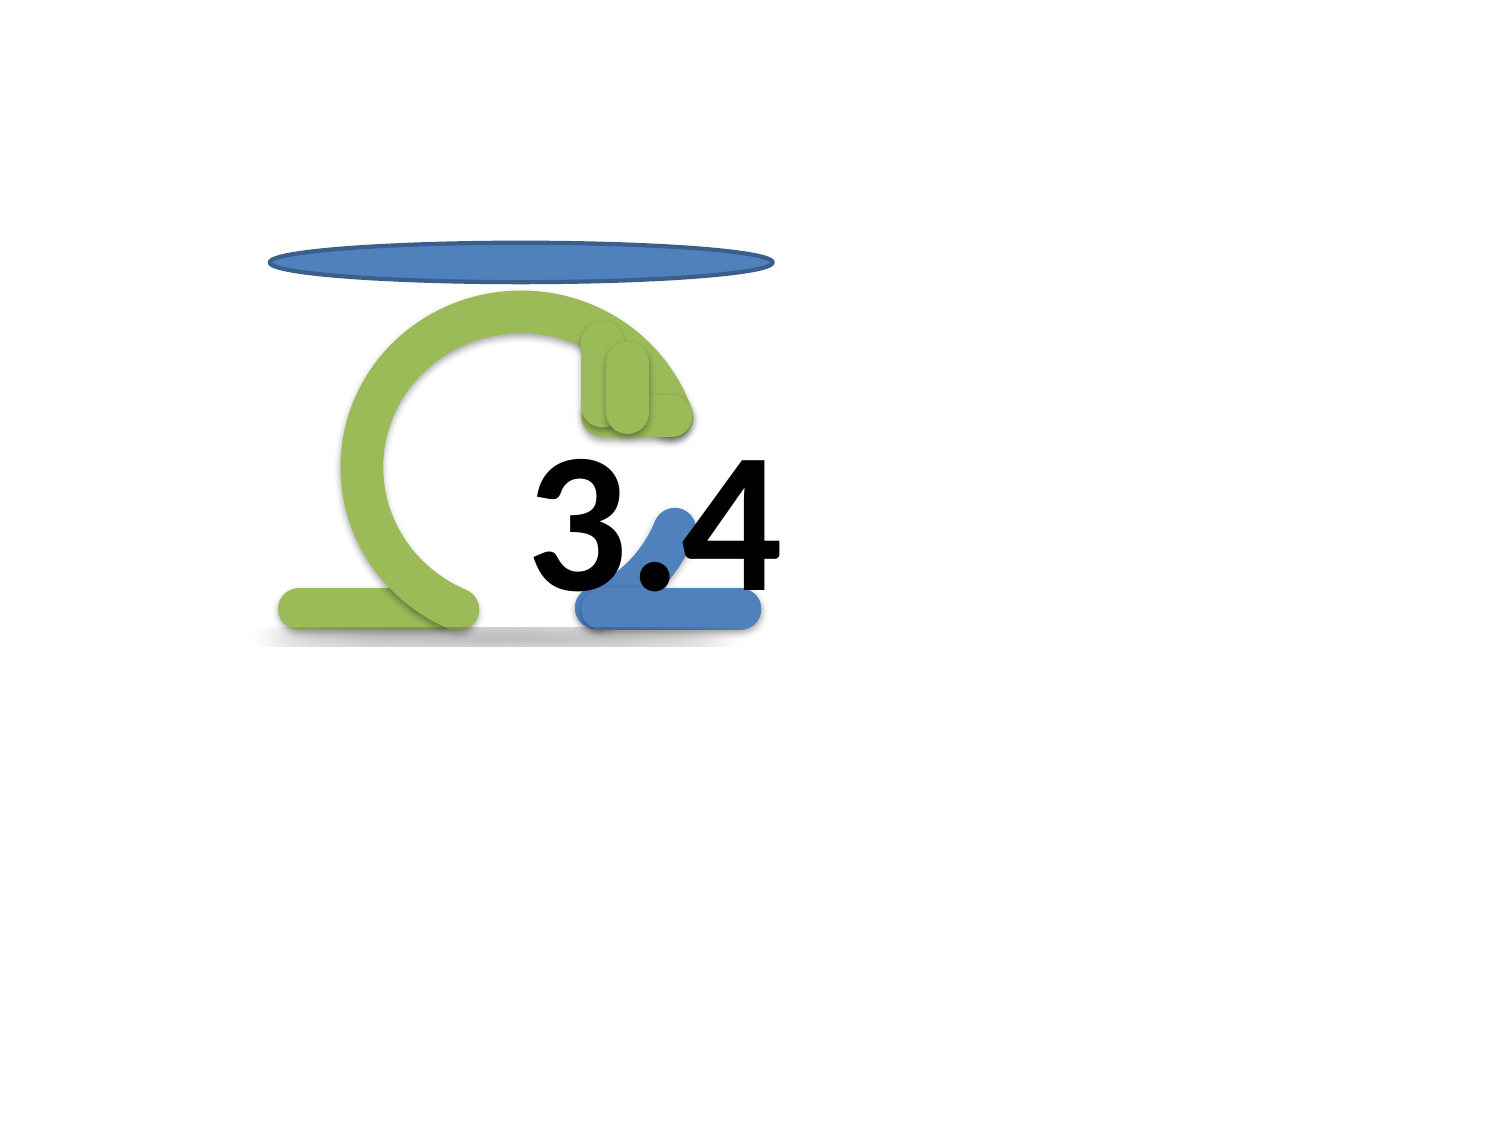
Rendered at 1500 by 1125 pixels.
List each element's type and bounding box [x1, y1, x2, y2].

text_box [267, 240, 775, 285]
text_box [299, 311, 800, 641]
